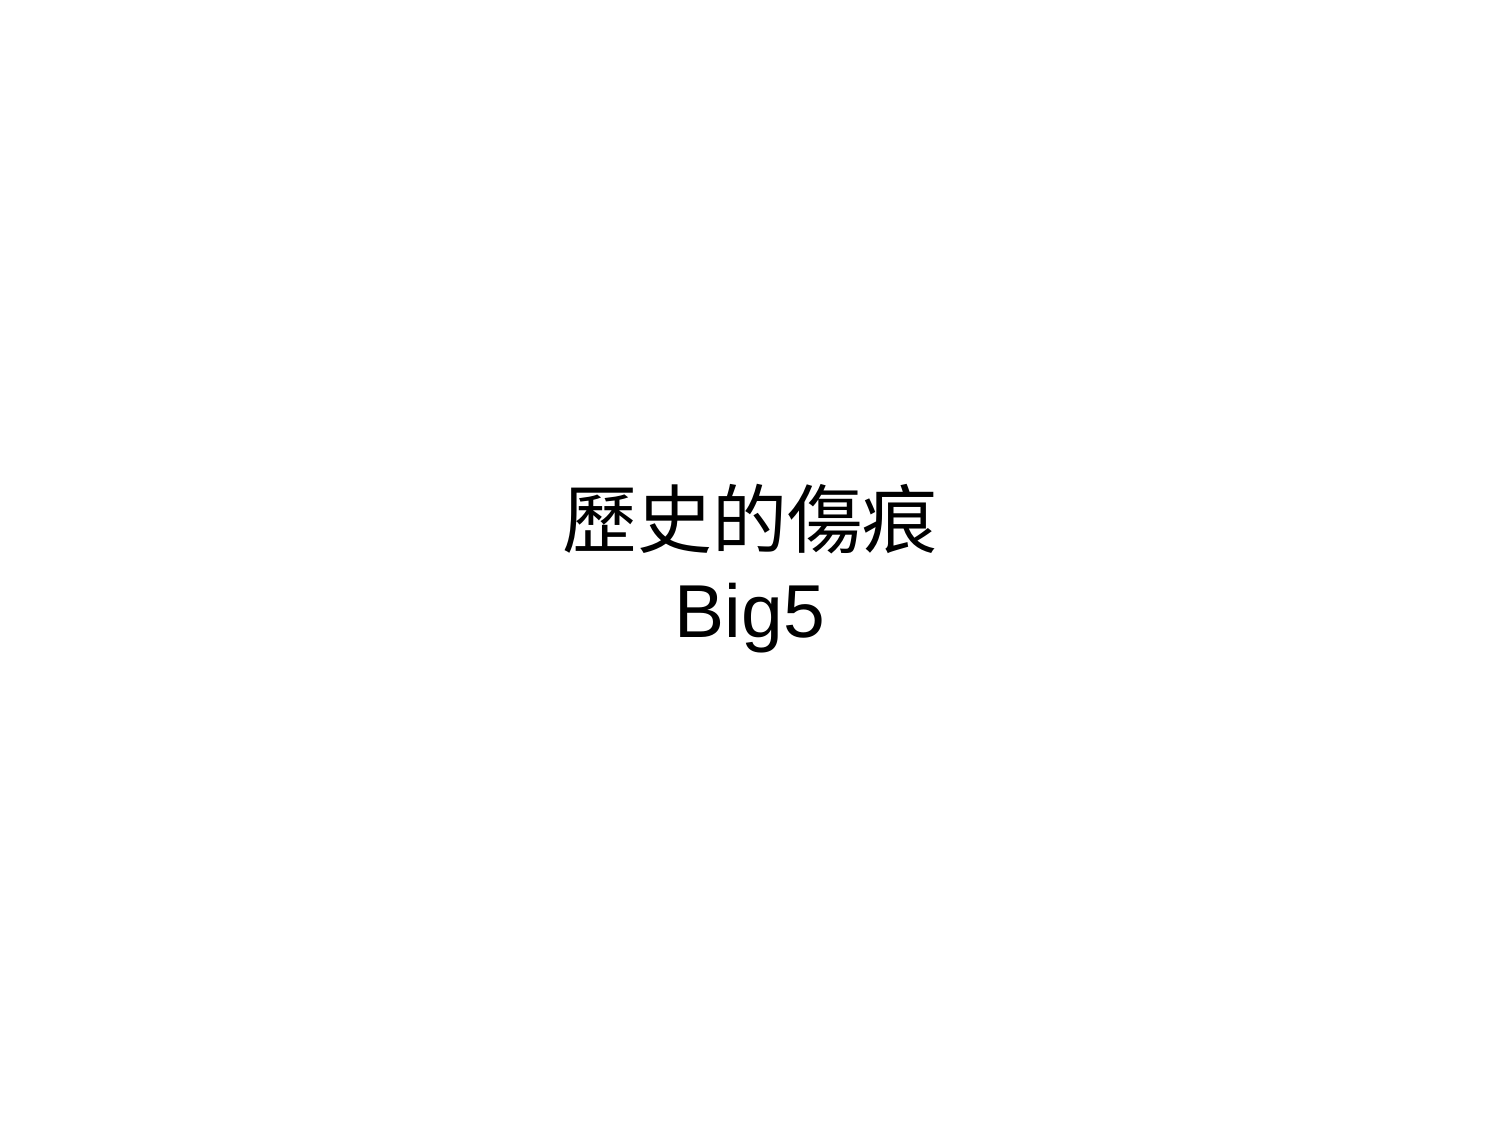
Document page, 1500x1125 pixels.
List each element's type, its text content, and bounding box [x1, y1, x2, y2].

title 歷史的傷痕 Big5 [51, 470, 1449, 655]
